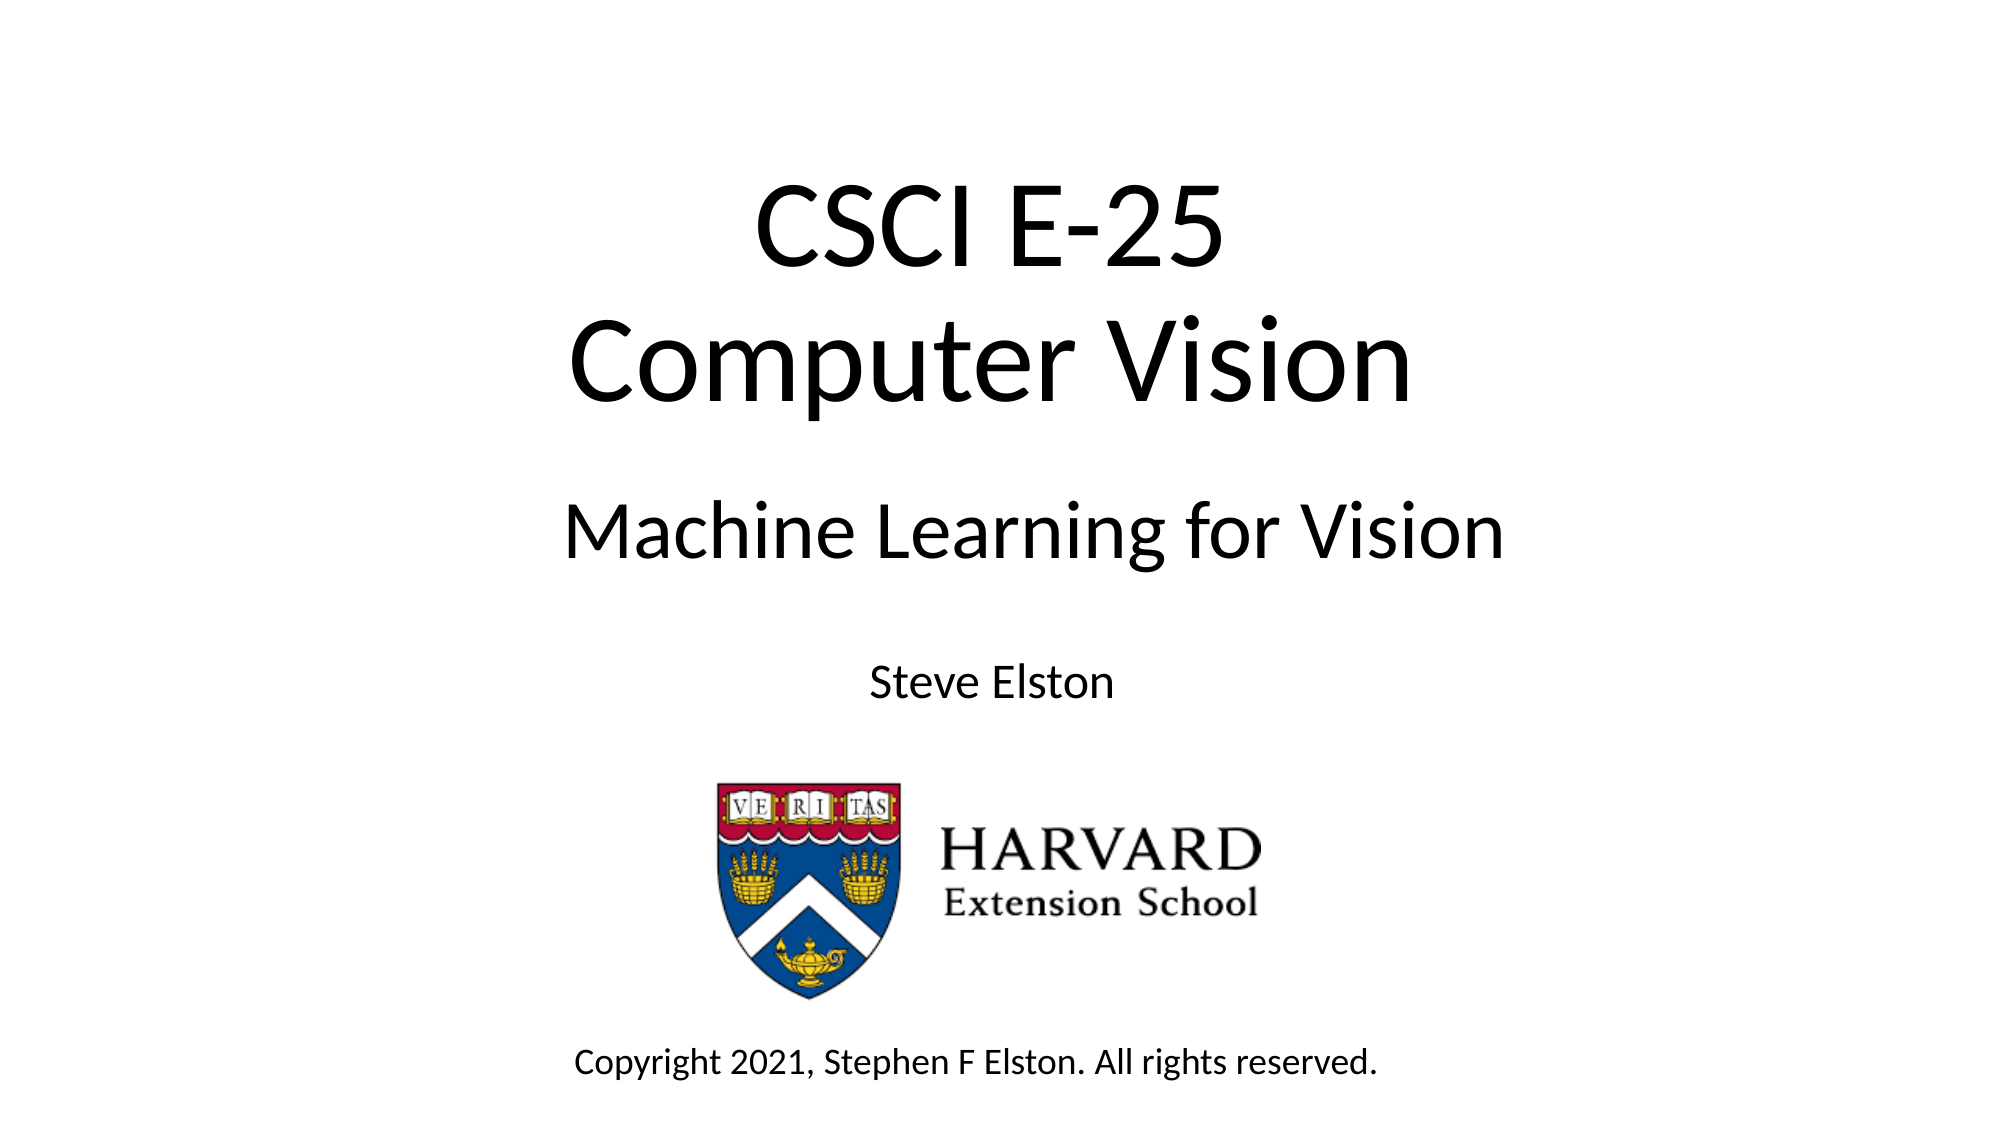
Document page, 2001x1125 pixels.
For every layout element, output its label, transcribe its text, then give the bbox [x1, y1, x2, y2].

title CSCI E-25 Computer Vision [204, 44, 1780, 437]
picture [713, 779, 1261, 1005]
subtitle Steve Elston [242, 647, 1743, 729]
text_box Copyright 2021, Stephen F Elston. All rights reserved. [226, 1034, 1727, 1116]
text_box Machine Learning for Vision [129, 467, 1940, 583]
